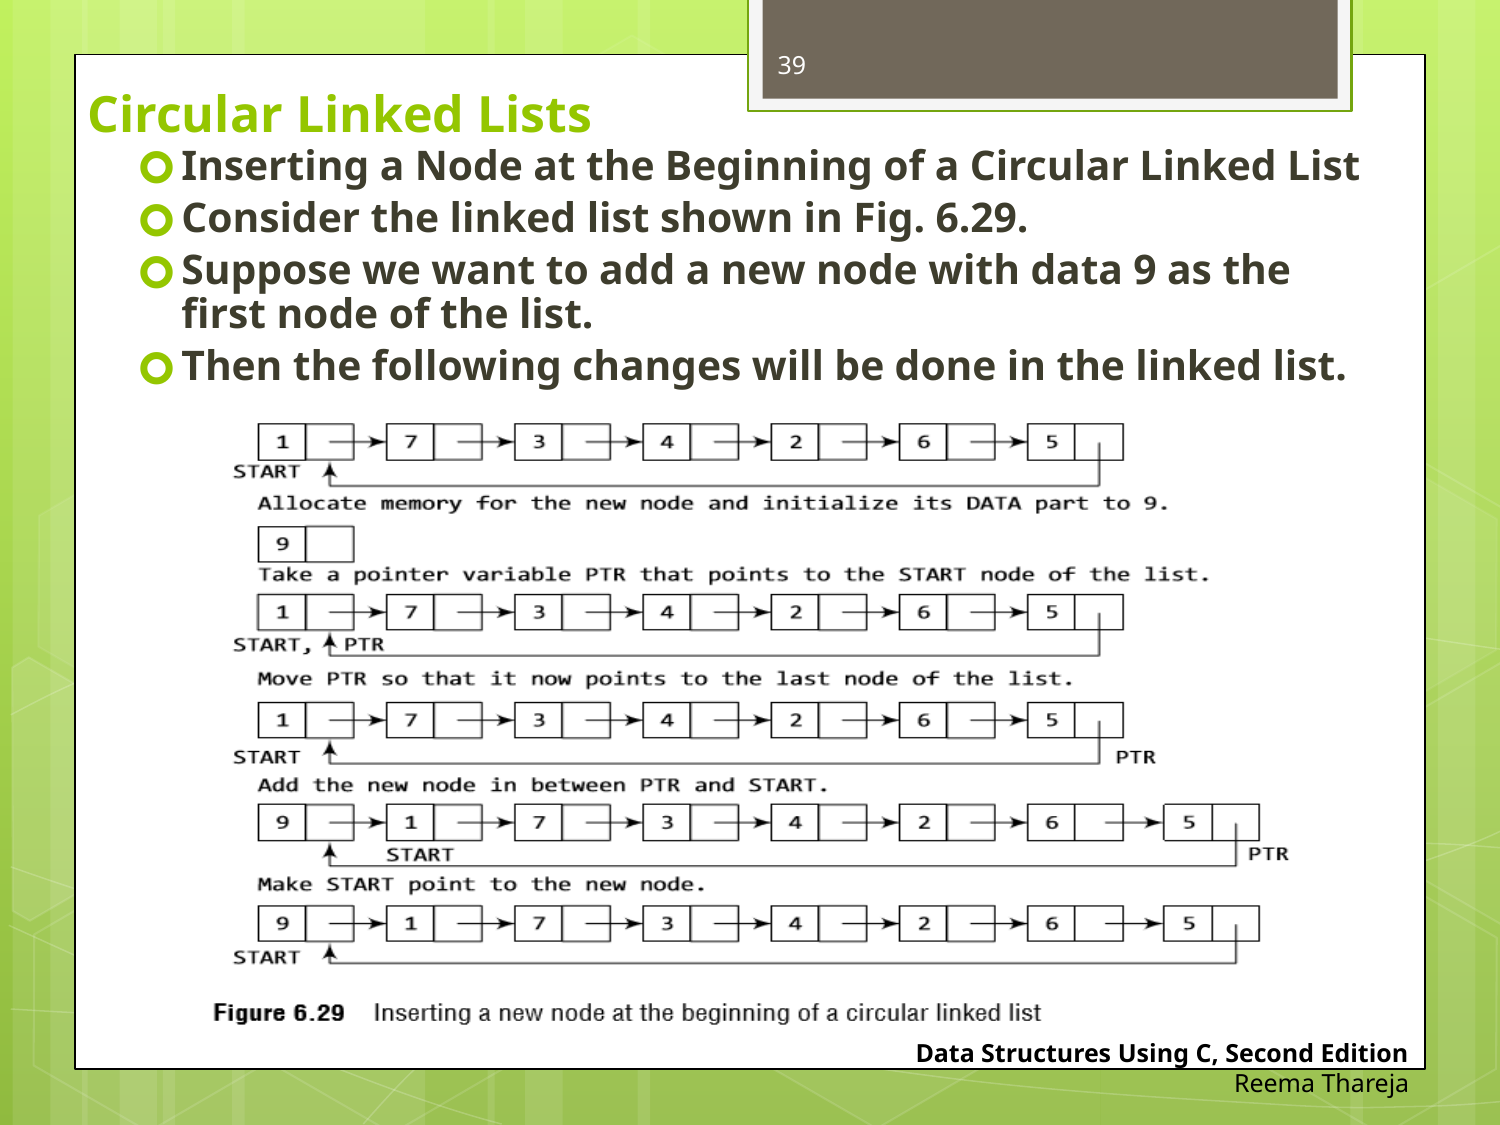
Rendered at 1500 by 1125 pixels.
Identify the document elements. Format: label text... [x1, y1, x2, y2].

title Circular Linked Lists [72, 37, 1225, 150]
slide_number 39 [762, 36, 982, 97]
footer Data Structures Using C, Second Edition Reema Thareja [849, 1037, 1425, 1098]
picture [208, 412, 1305, 1031]
list Inserting a Node at the Beginning of a Circular Linked List Consider the linked list shown in Fig. 6.29. Suppose we want to add a new node with data 9 as the first node of the list. Then the following changes will be done in the linked list. [112, 137, 1400, 475]
